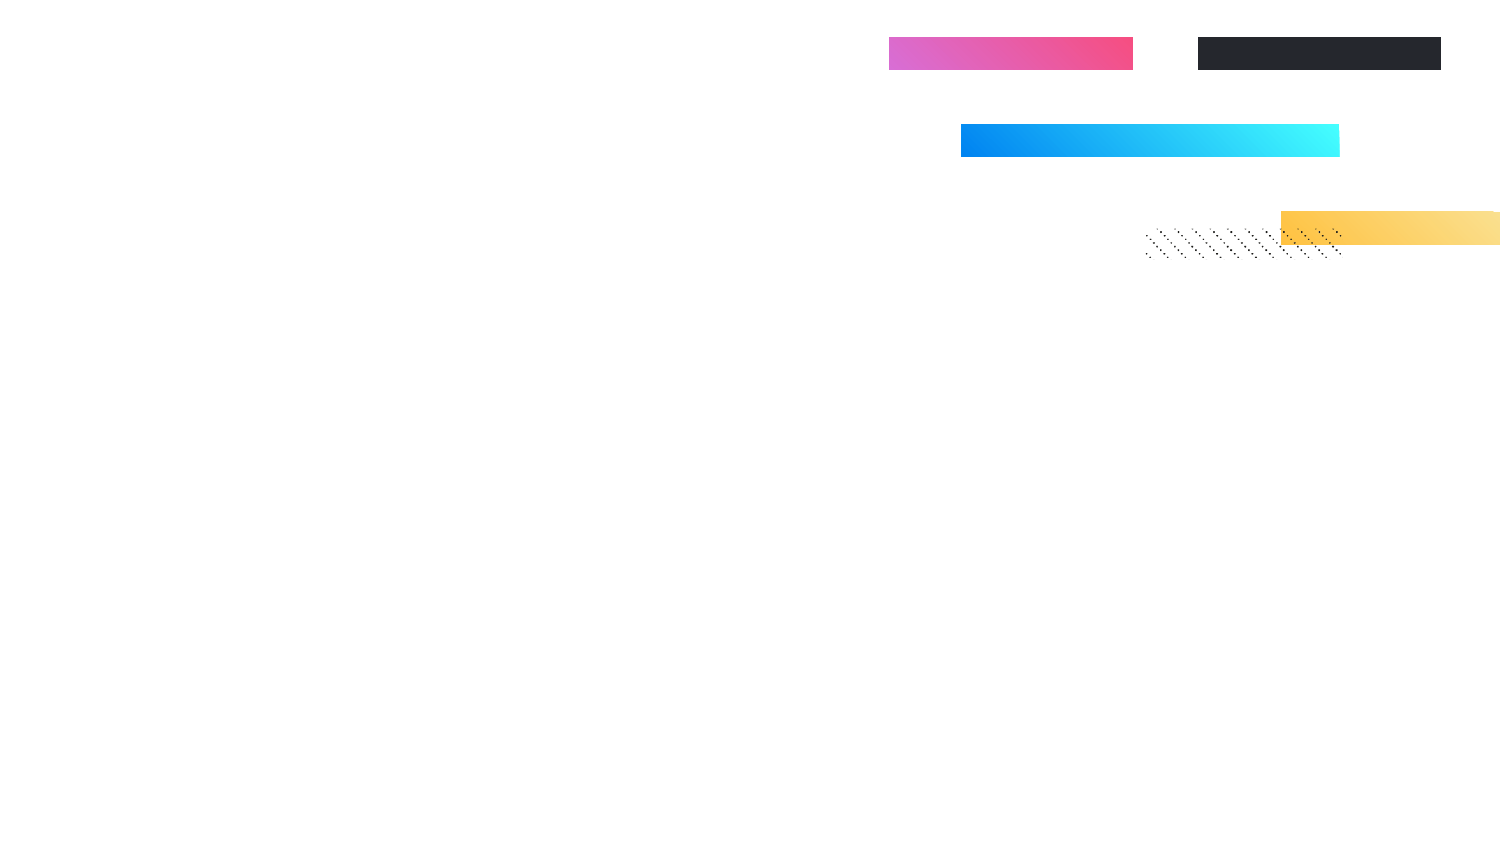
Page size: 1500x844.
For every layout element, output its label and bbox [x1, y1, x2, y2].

picture [1144, 228, 1343, 260]
